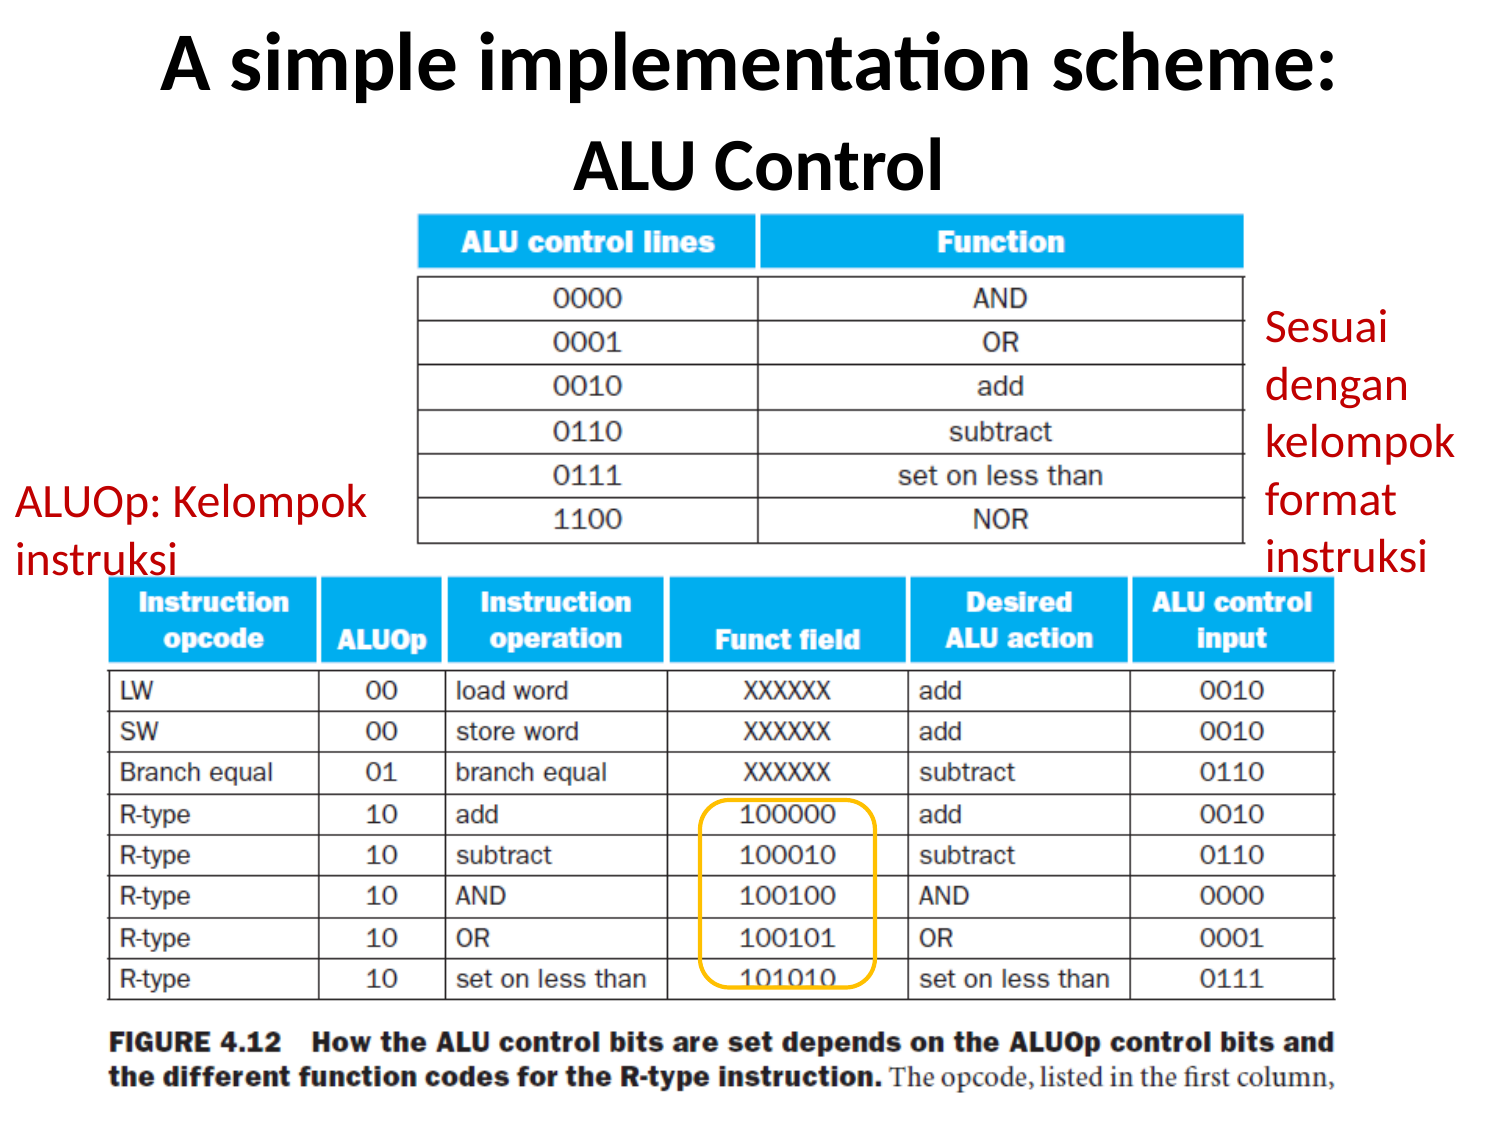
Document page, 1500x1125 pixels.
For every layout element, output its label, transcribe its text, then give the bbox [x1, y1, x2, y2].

text_box A simple implementation scheme: ALU Control [62, 0, 1438, 215]
text_box ALUOp: Kelompok instruksi [0, 462, 377, 593]
text_box Sesuai dengan kelompok format instruksi [1280, 287, 1500, 590]
picture [87, 191, 1362, 1096]
